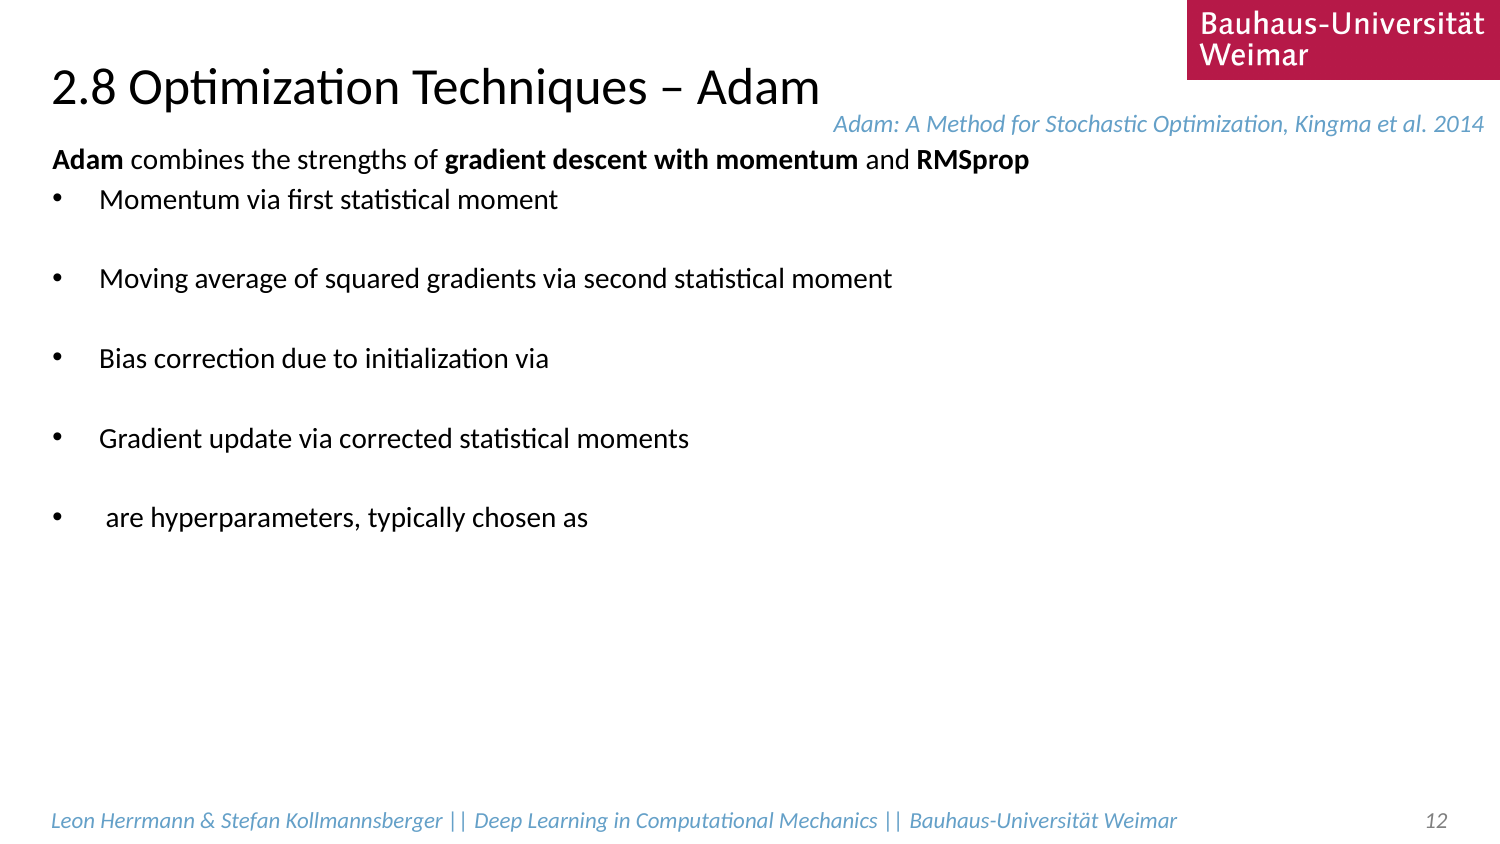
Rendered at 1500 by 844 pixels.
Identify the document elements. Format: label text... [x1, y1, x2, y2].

title 2.8 Optimization Techniques – Adam [50, 48, 1189, 114]
picture [1187, 0, 1500, 80]
slide_number 12 [1311, 796, 1448, 842]
footer Leon Herrmann & Stefan Kollmannsberger || Deep Learning in Computational Mechanics || Bauhaus-Universität Weimar [51, 796, 1311, 842]
text_box Adam: A Method for Stochastic Optimization, Kingma et al. 2014 [833, 102, 1486, 137]
